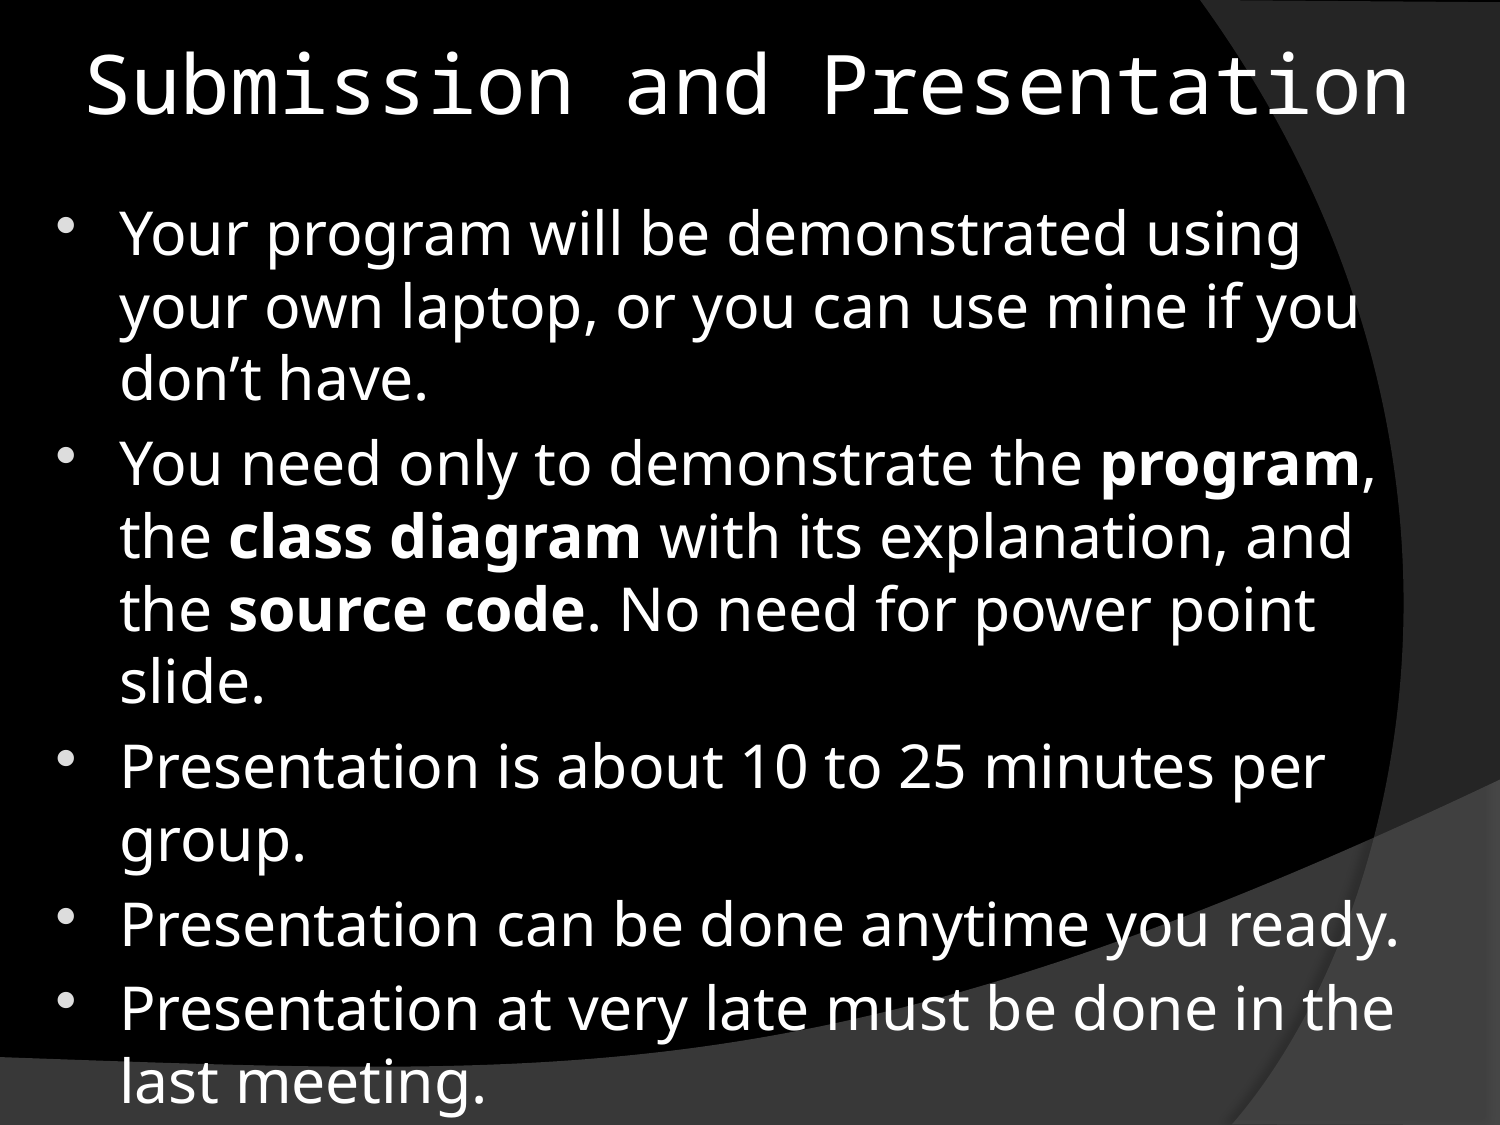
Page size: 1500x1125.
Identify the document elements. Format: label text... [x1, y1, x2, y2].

list Your program will be demonstrated using your own laptop, or you can use mine if you don’t have. You need only to demonstrate the program, the class diagram with its explanation, and the source code. No need for power point slide. Presentation is about 10 to 25 minutes per group. Presentation can be done anytime you ready. Presentation at very late must be done in the last meeting. [37, 187, 1450, 1125]
title Submission and Presentation [75, 0, 1463, 175]
